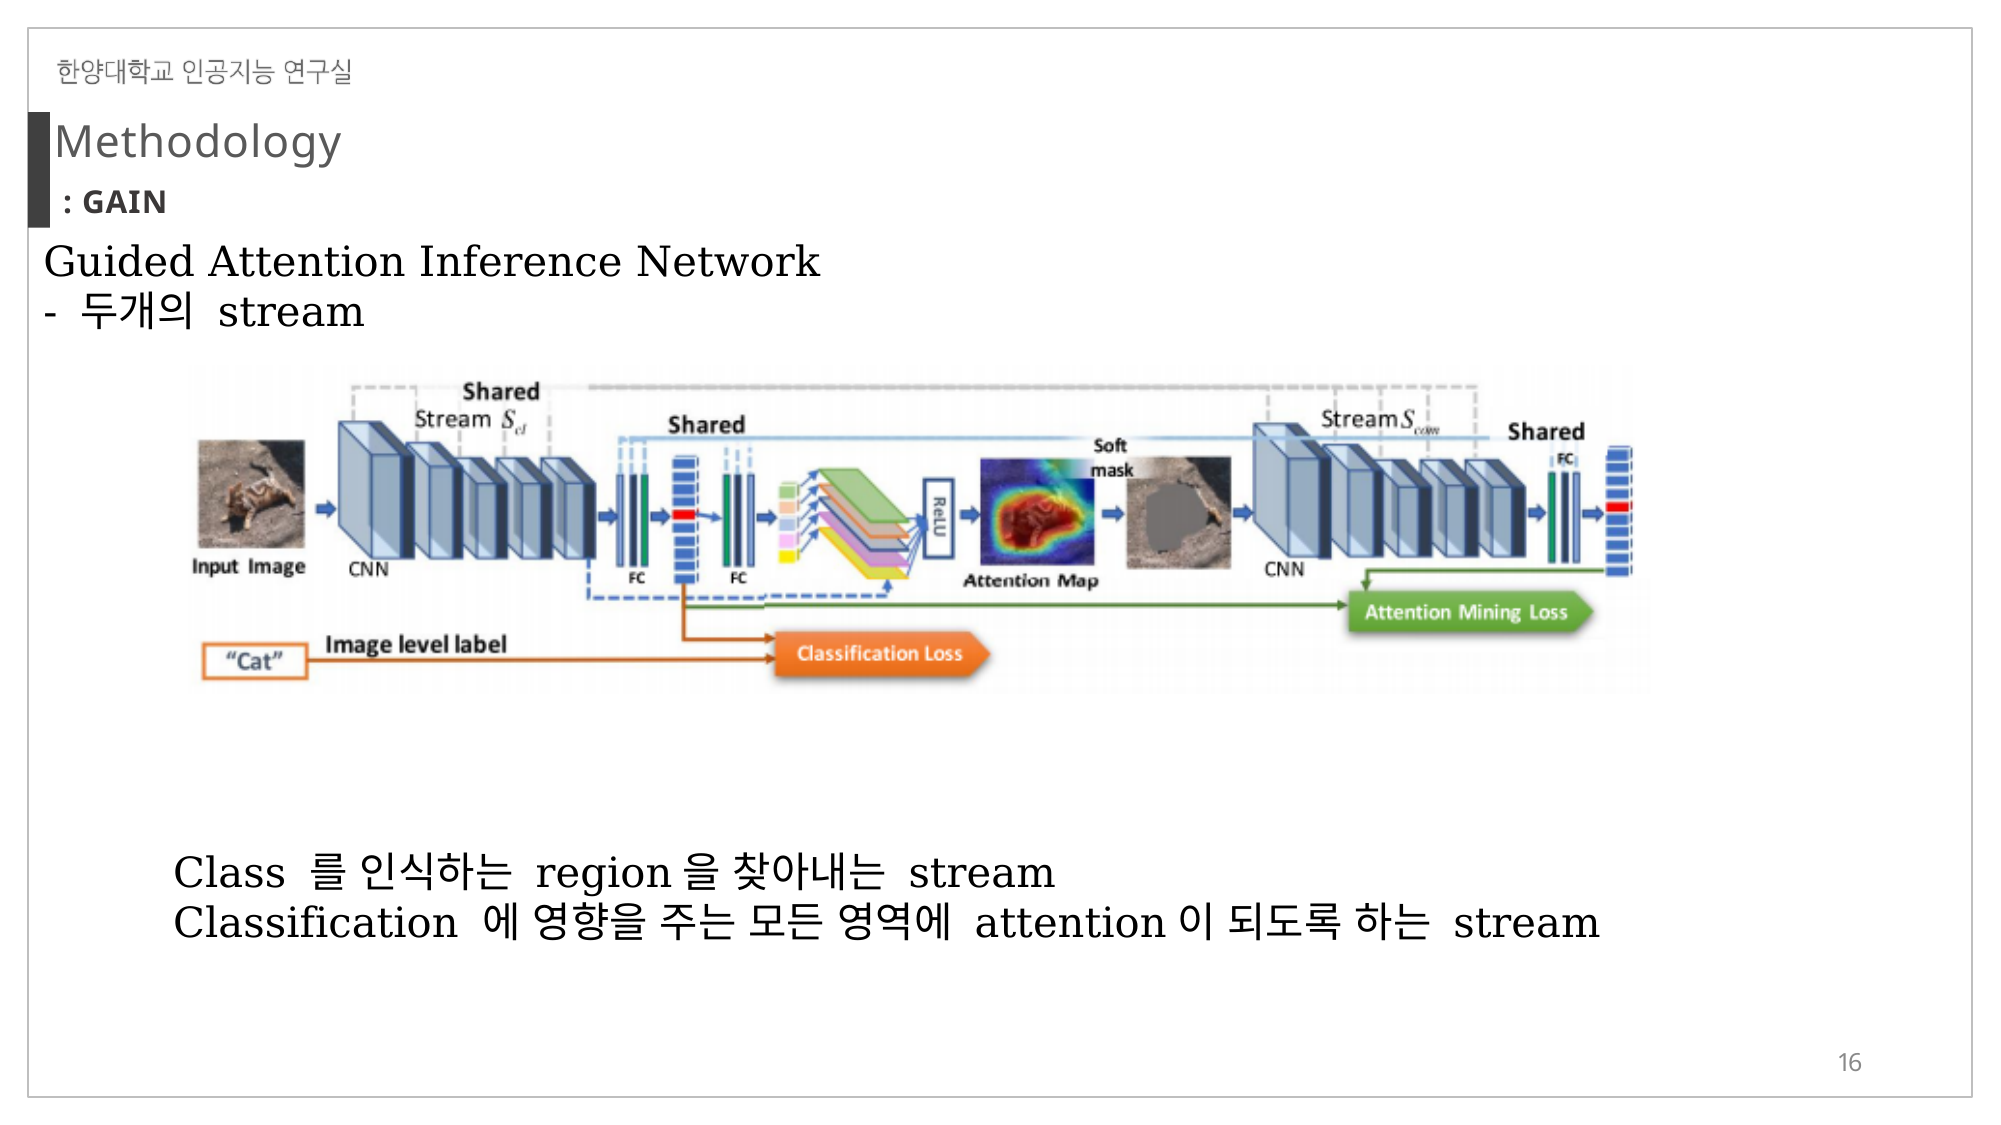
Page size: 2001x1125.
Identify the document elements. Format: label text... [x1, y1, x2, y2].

slide_number 16 [1412, 1042, 1863, 1125]
picture [56, 58, 351, 85]
text_box Methodology : GAIN [38, 112, 488, 228]
picture [186, 359, 1660, 694]
text_box [206, 828, 1707, 1101]
text_box [27, 112, 38, 228]
